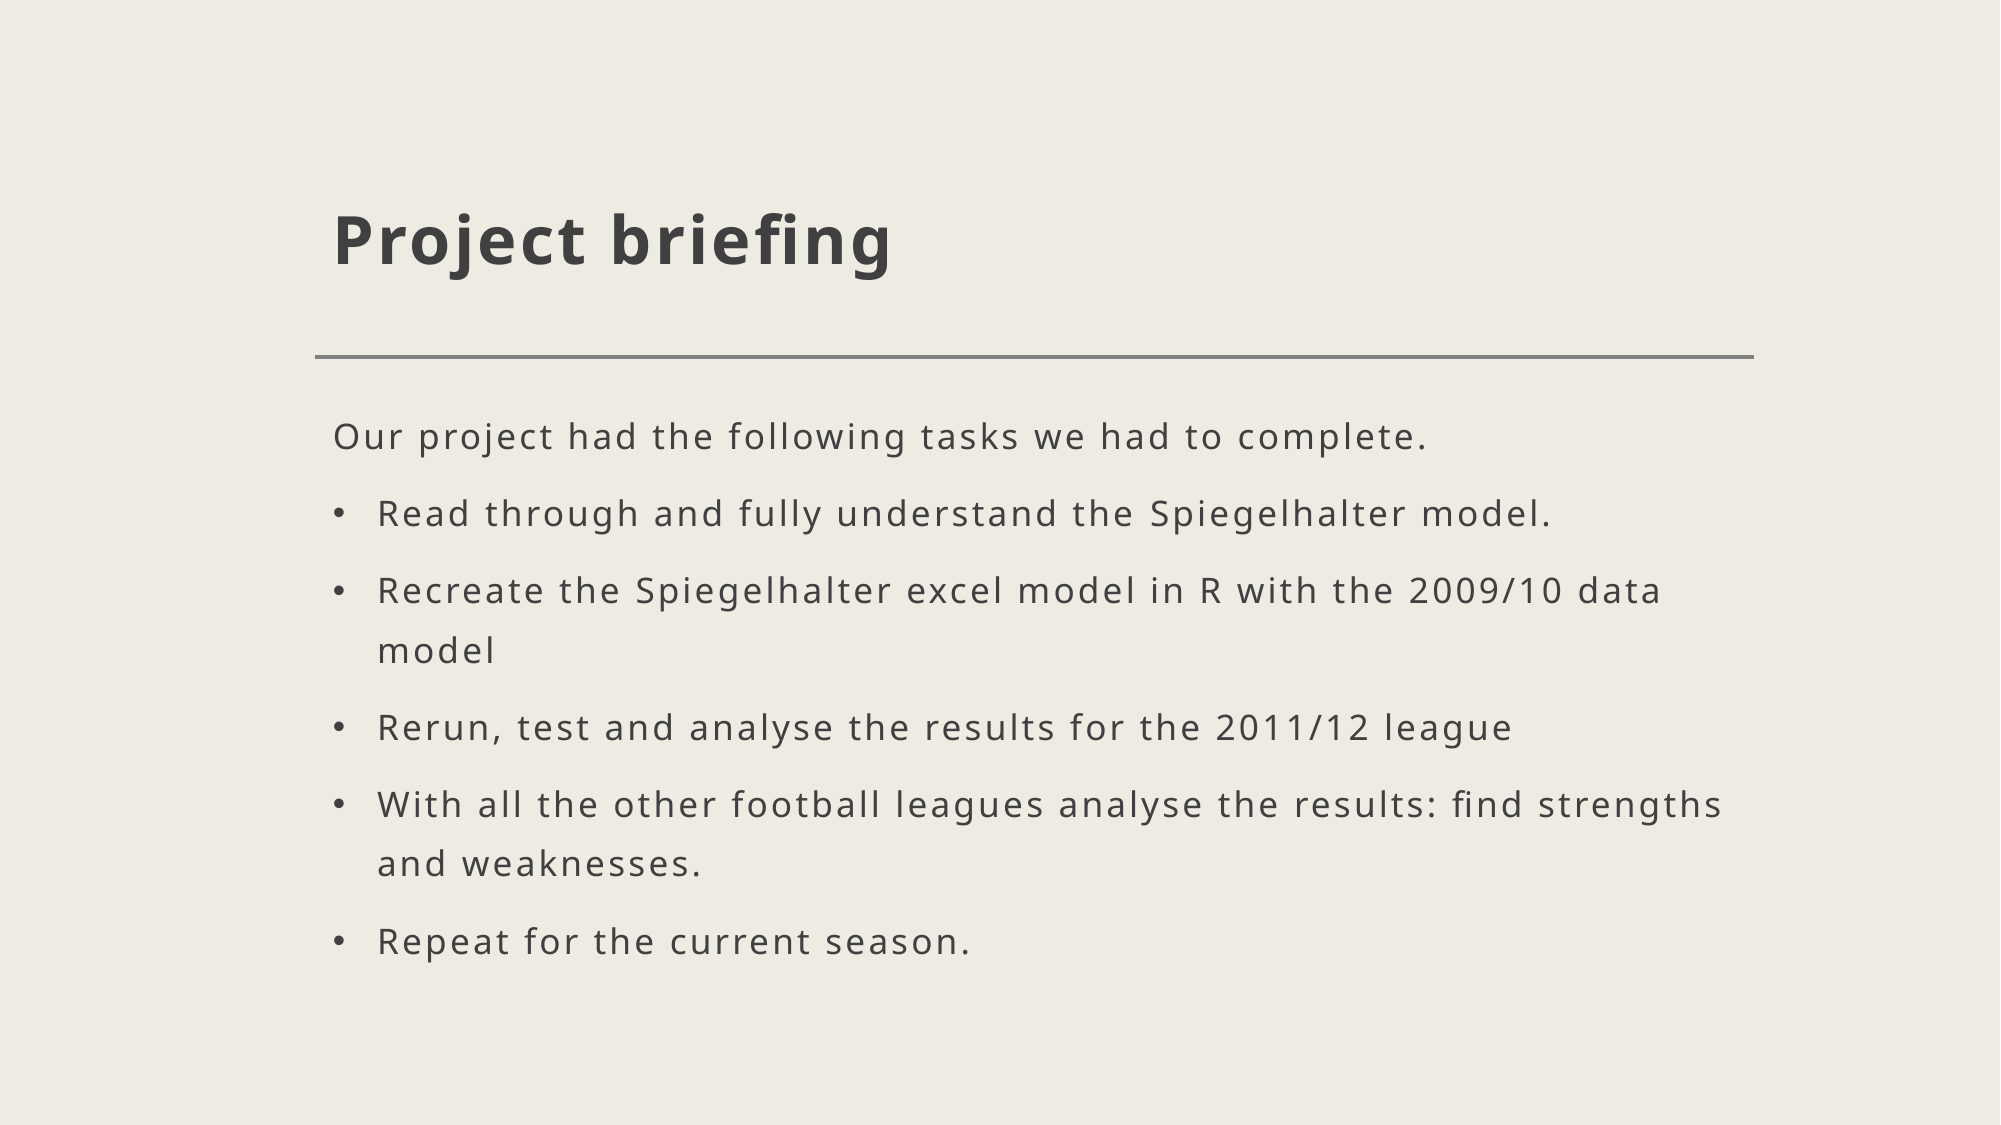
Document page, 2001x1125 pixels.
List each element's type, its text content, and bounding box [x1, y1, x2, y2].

list Our project had the following tasks we had to complete. Read through and fully understand the Spiegelhalter model. Recreate the Spiegelhalter excel model in R with the 2009/10 data model Rerun, test and analyse the results for the 2011/12 league With all the other football leagues analyse the results: find strengths and weaknesses. Repeat for the current season. [315, 379, 1754, 979]
title Project briefing [315, 72, 1754, 294]
